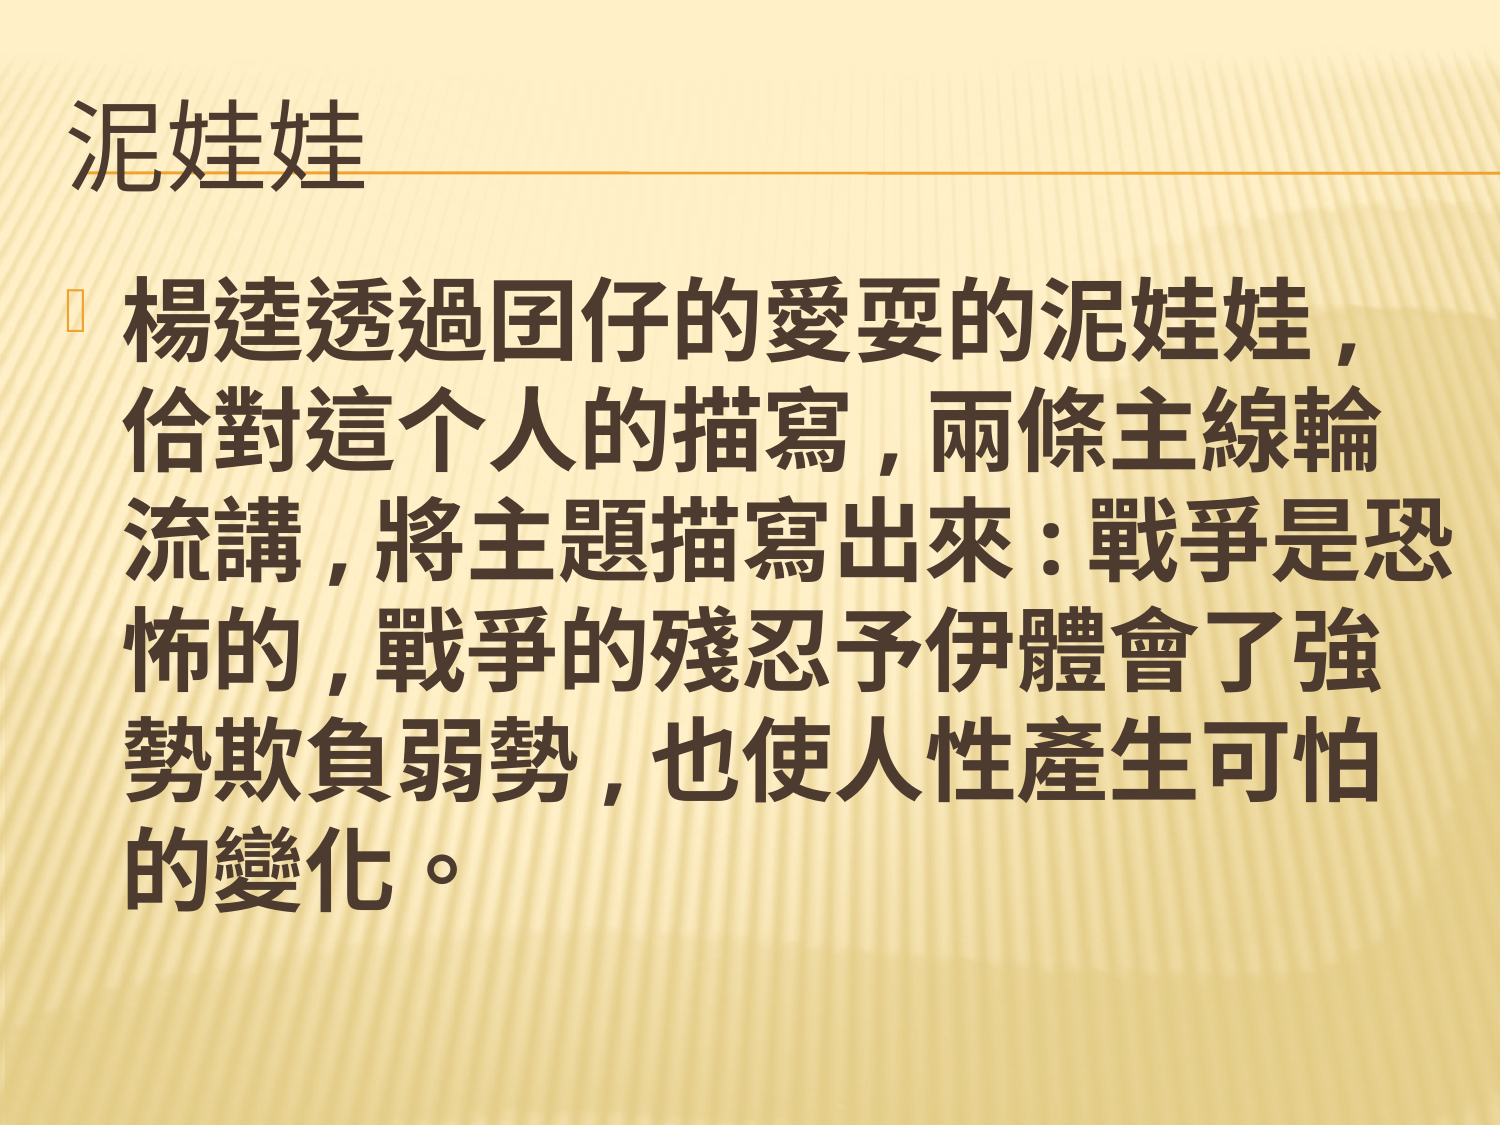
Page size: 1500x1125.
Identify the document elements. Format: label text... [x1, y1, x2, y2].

list 楊逵透過囝仔的愛耍的泥娃娃,佮對這个人的描寫,兩條主線輪流講,將主題描寫出來:戰爭是恐怖的,戰爭的殘忍予伊體會了強勢欺負弱勢,也使人性產生可怕的變化。 [50, 254, 1475, 998]
title 泥娃娃 [50, 75, 1475, 213]
